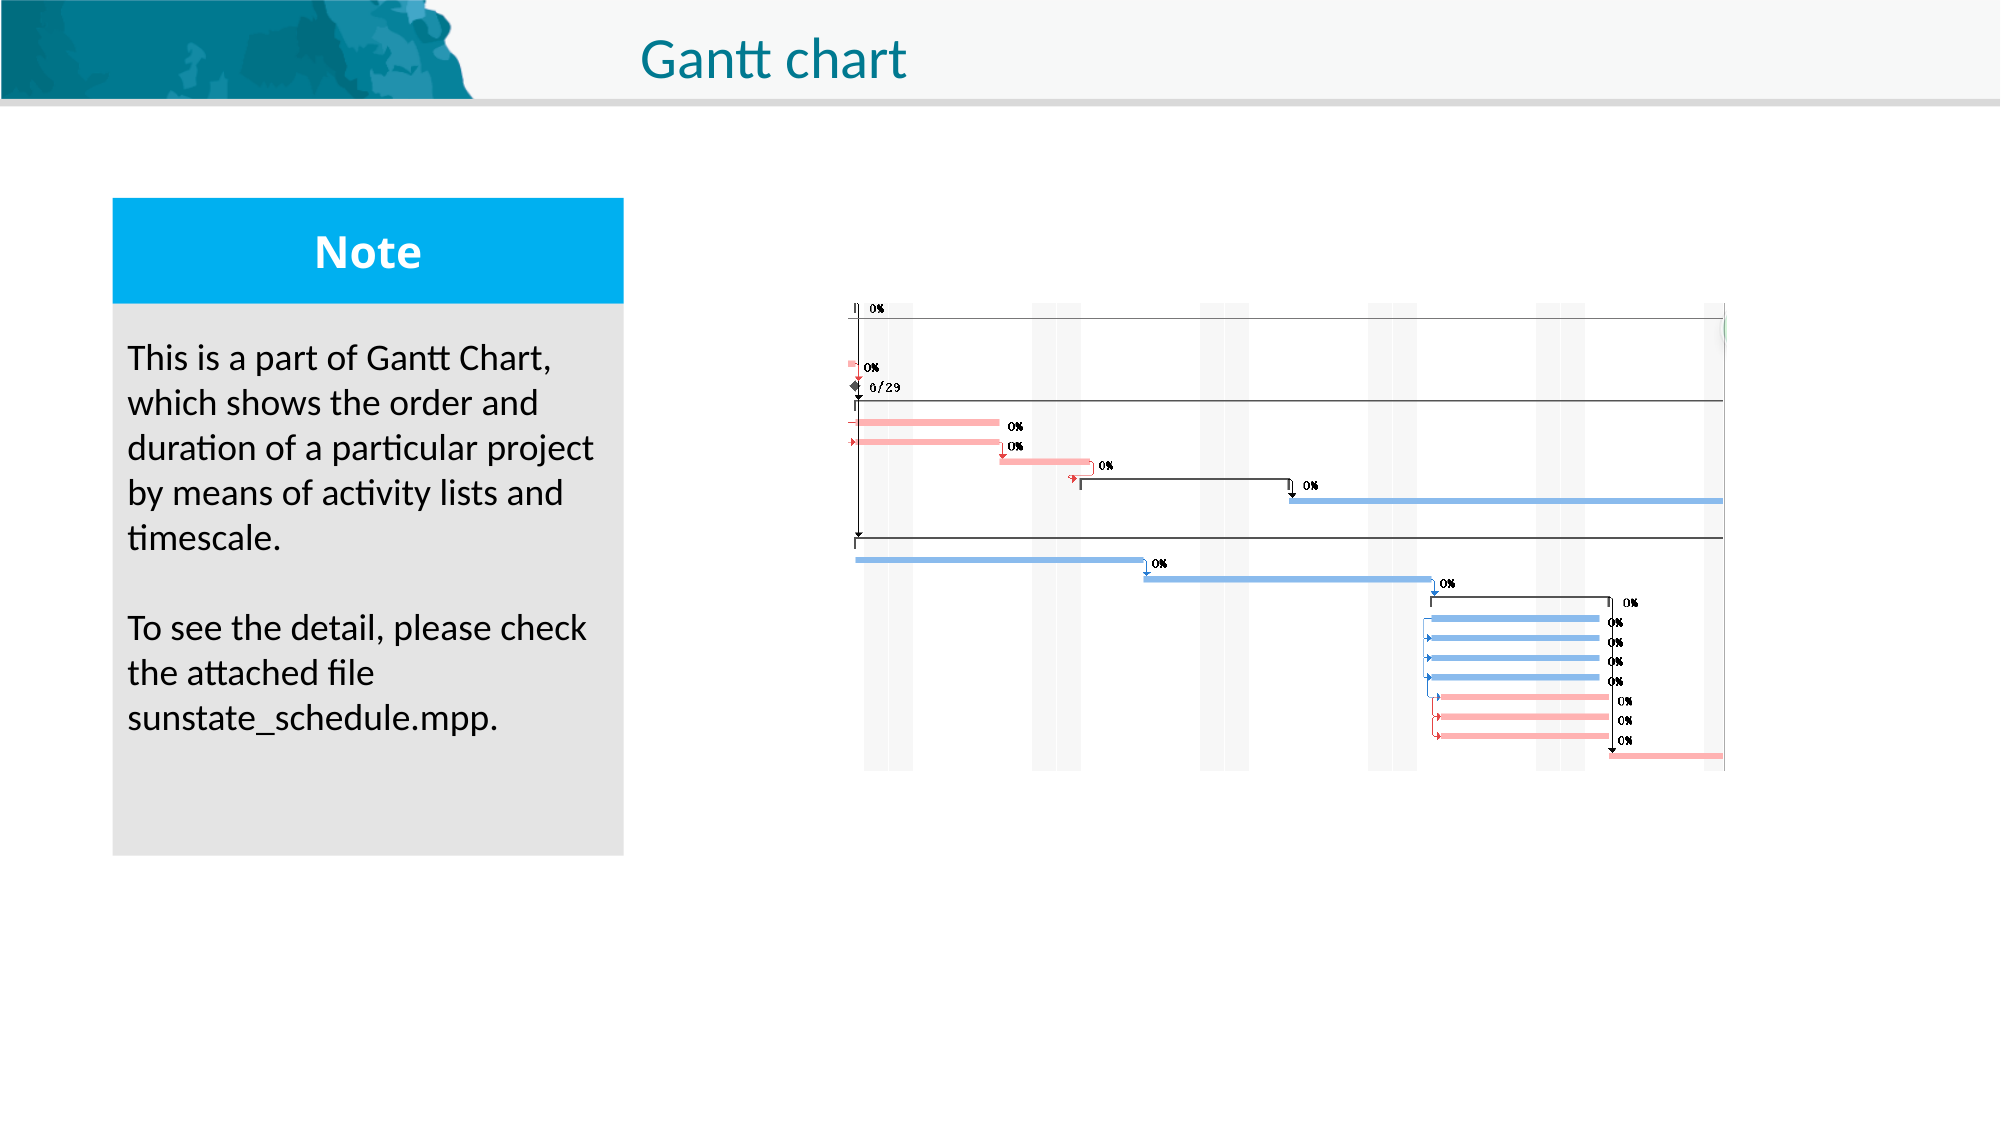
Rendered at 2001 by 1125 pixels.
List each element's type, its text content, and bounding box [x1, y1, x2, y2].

text_box [1052, 98, 2000, 107]
text_box [0, 98, 948, 107]
text_box Gantt chart [625, 13, 924, 98]
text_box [112, 197, 624, 856]
picture [3, 0, 2001, 1052]
